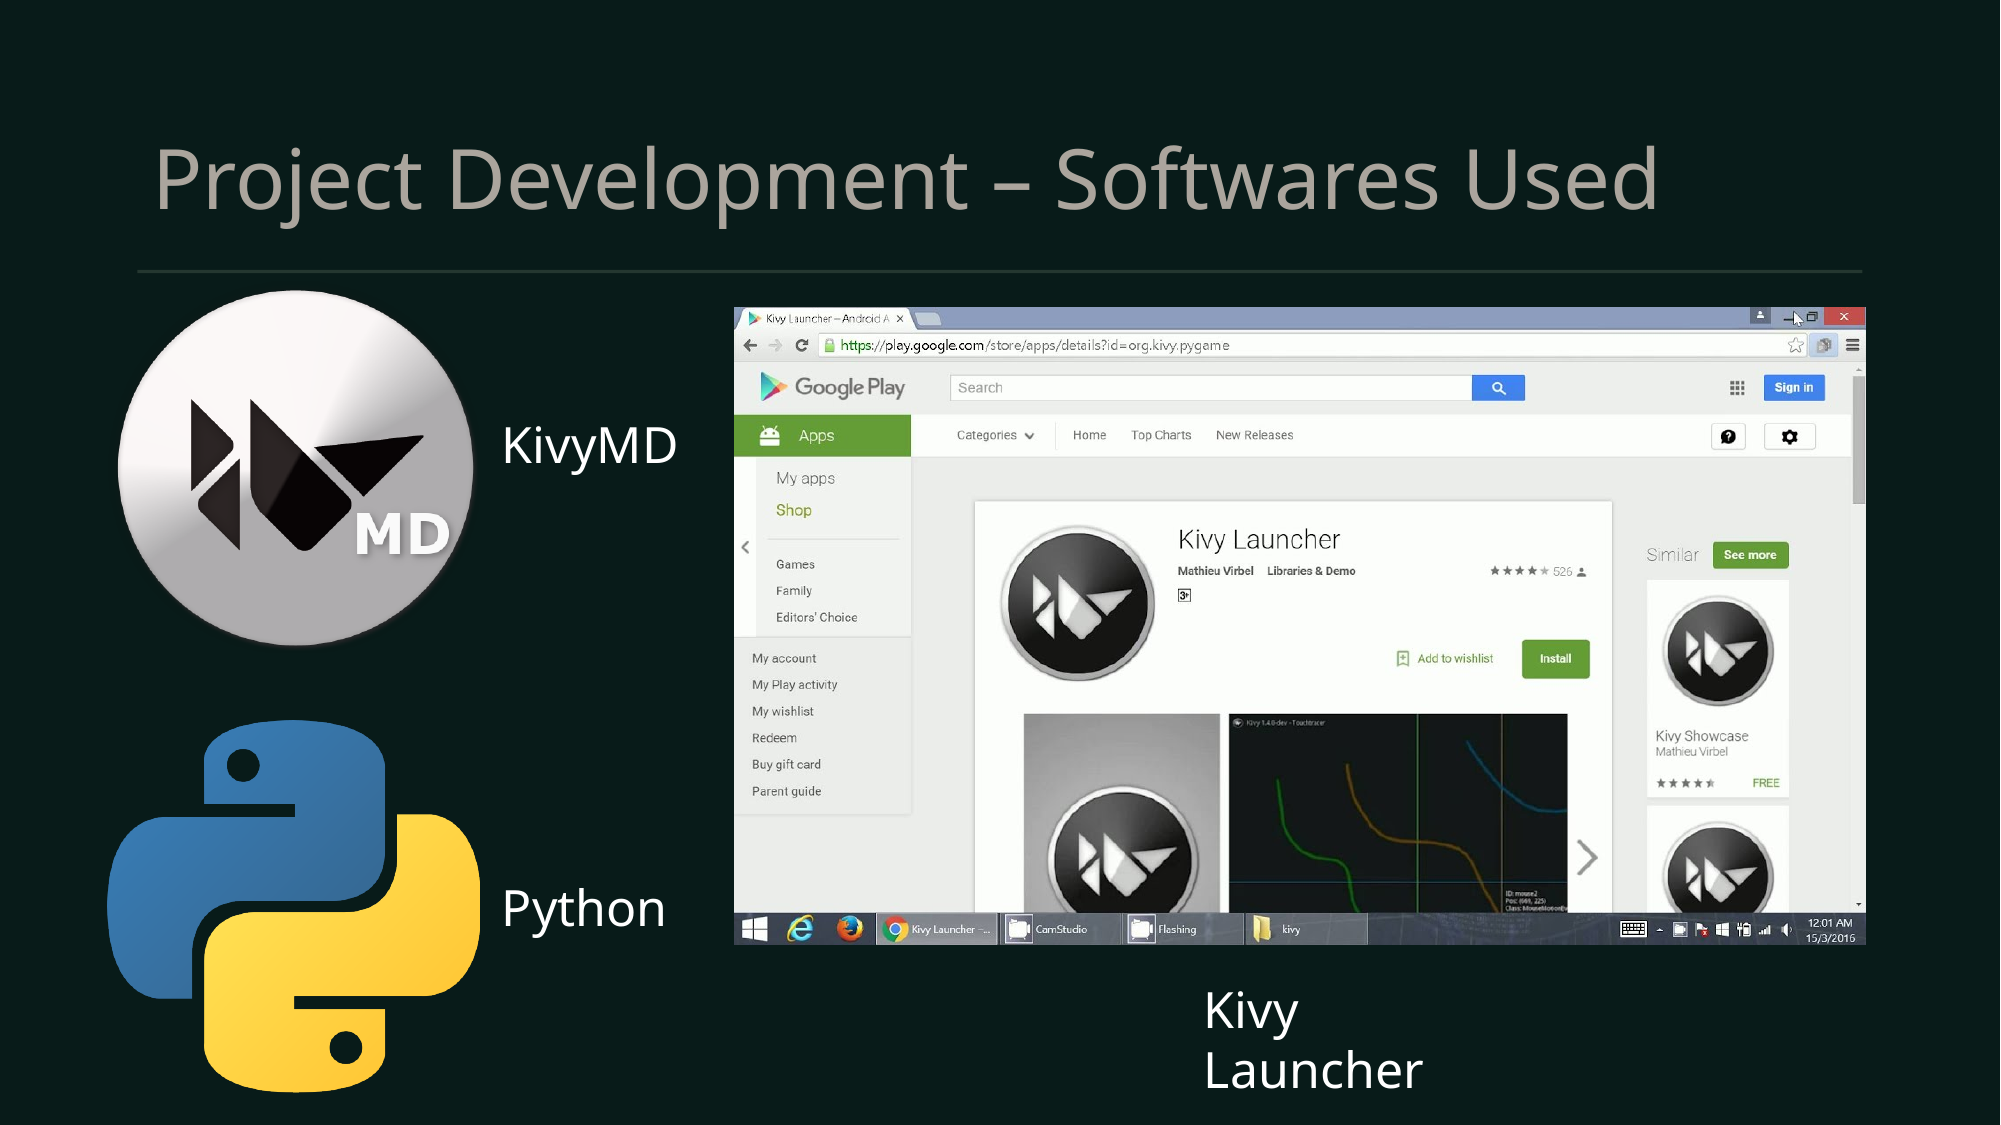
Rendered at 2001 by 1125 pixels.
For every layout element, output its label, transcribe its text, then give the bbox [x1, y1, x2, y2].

text_box Kivy Launcher [1189, 971, 1535, 1106]
text_box KivyMD [487, 406, 727, 481]
picture [107, 281, 480, 653]
picture [107, 720, 480, 1093]
title Project Development – Softwares Used [137, 108, 1863, 244]
text_box Python [487, 868, 727, 944]
picture [734, 307, 1866, 945]
